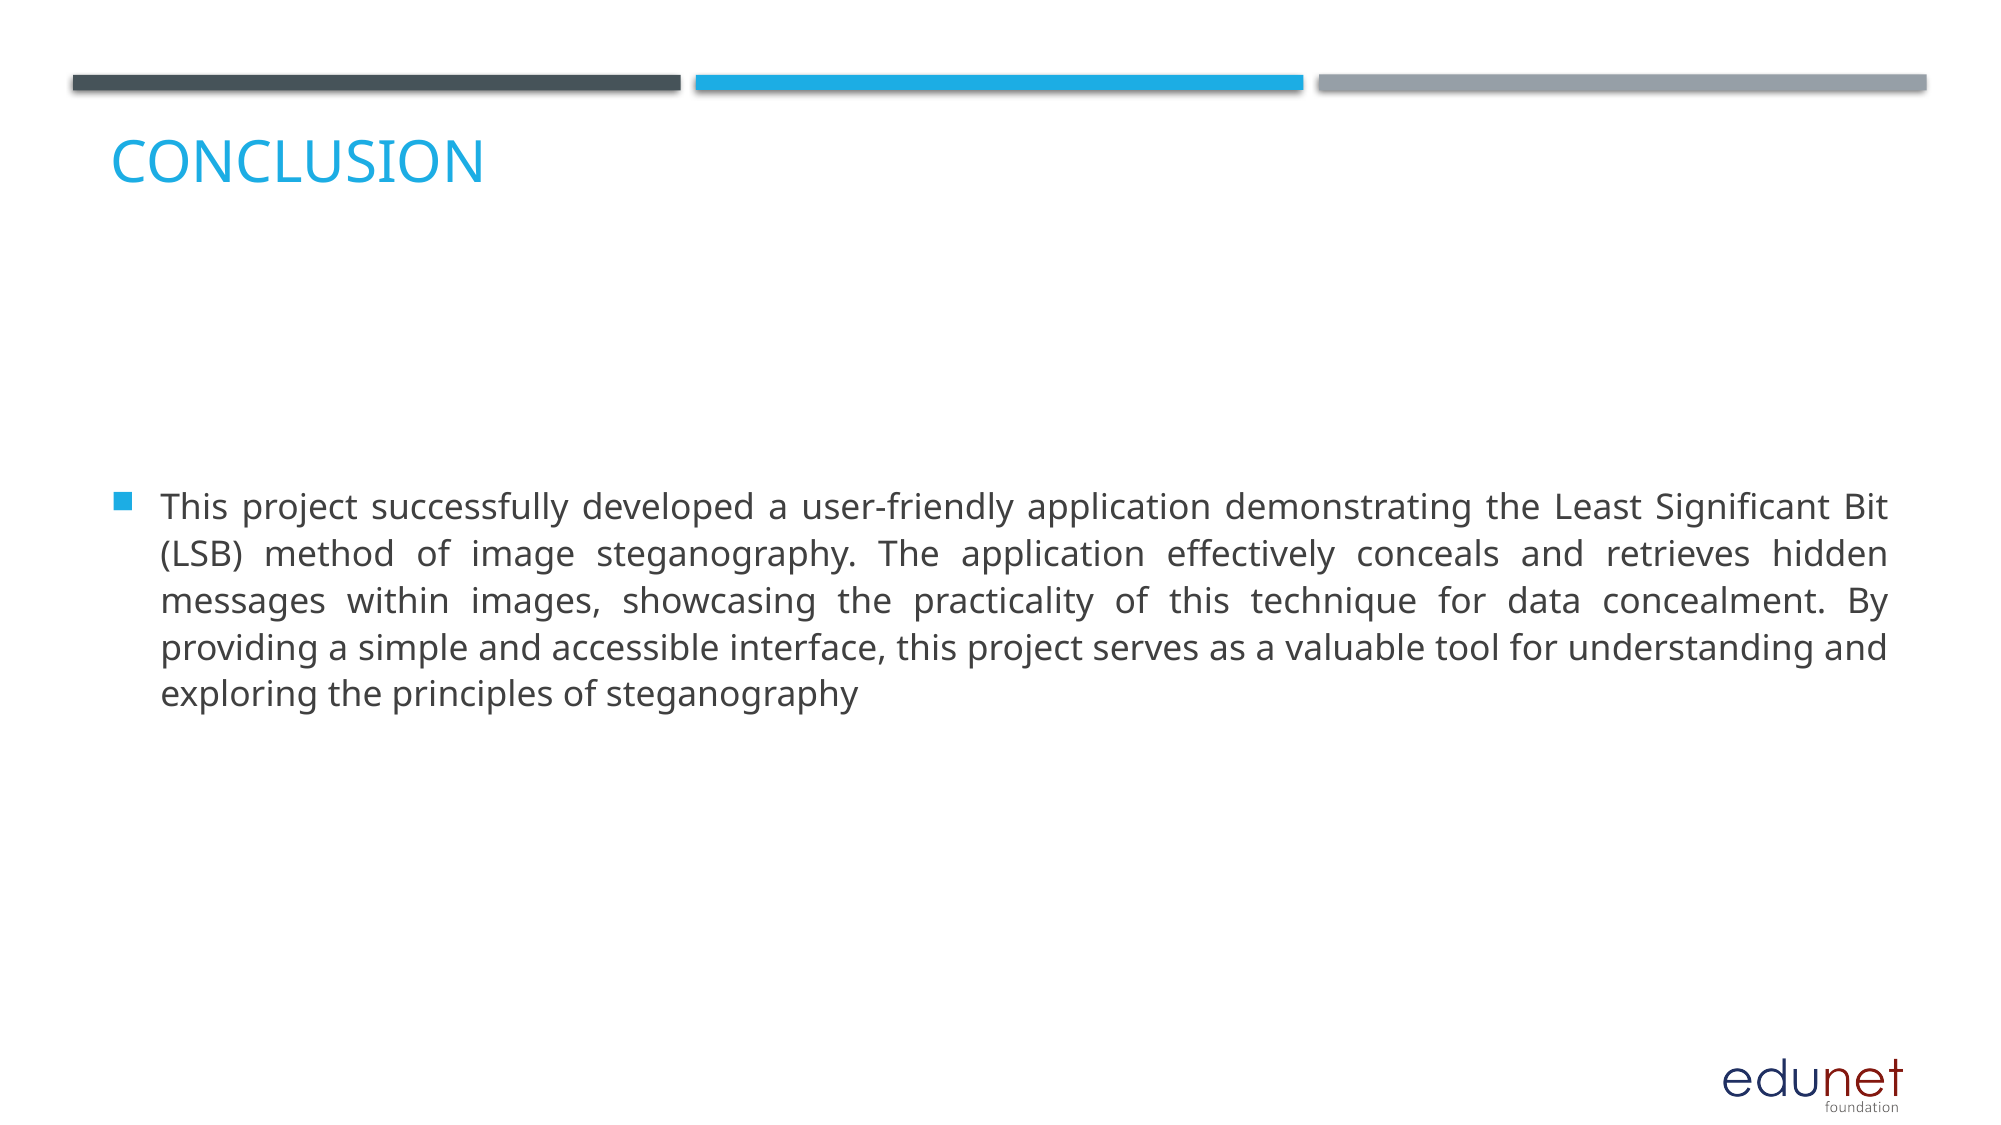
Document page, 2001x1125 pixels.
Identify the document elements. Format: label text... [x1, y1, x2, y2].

title Conclusion [95, 115, 1905, 203]
list This project successfully developed a user-friendly application demonstrating the Least Significant Bit (LSB) method of image steganography. The application effectively conceals and retrieves hidden messages within images, showcasing the practicality of this technique for data concealment. By providing a simple and accessible interface, this project serves as a valuable tool for understanding and exploring the principles of steganography [95, 213, 1905, 981]
picture [1719, 1056, 1905, 1116]
